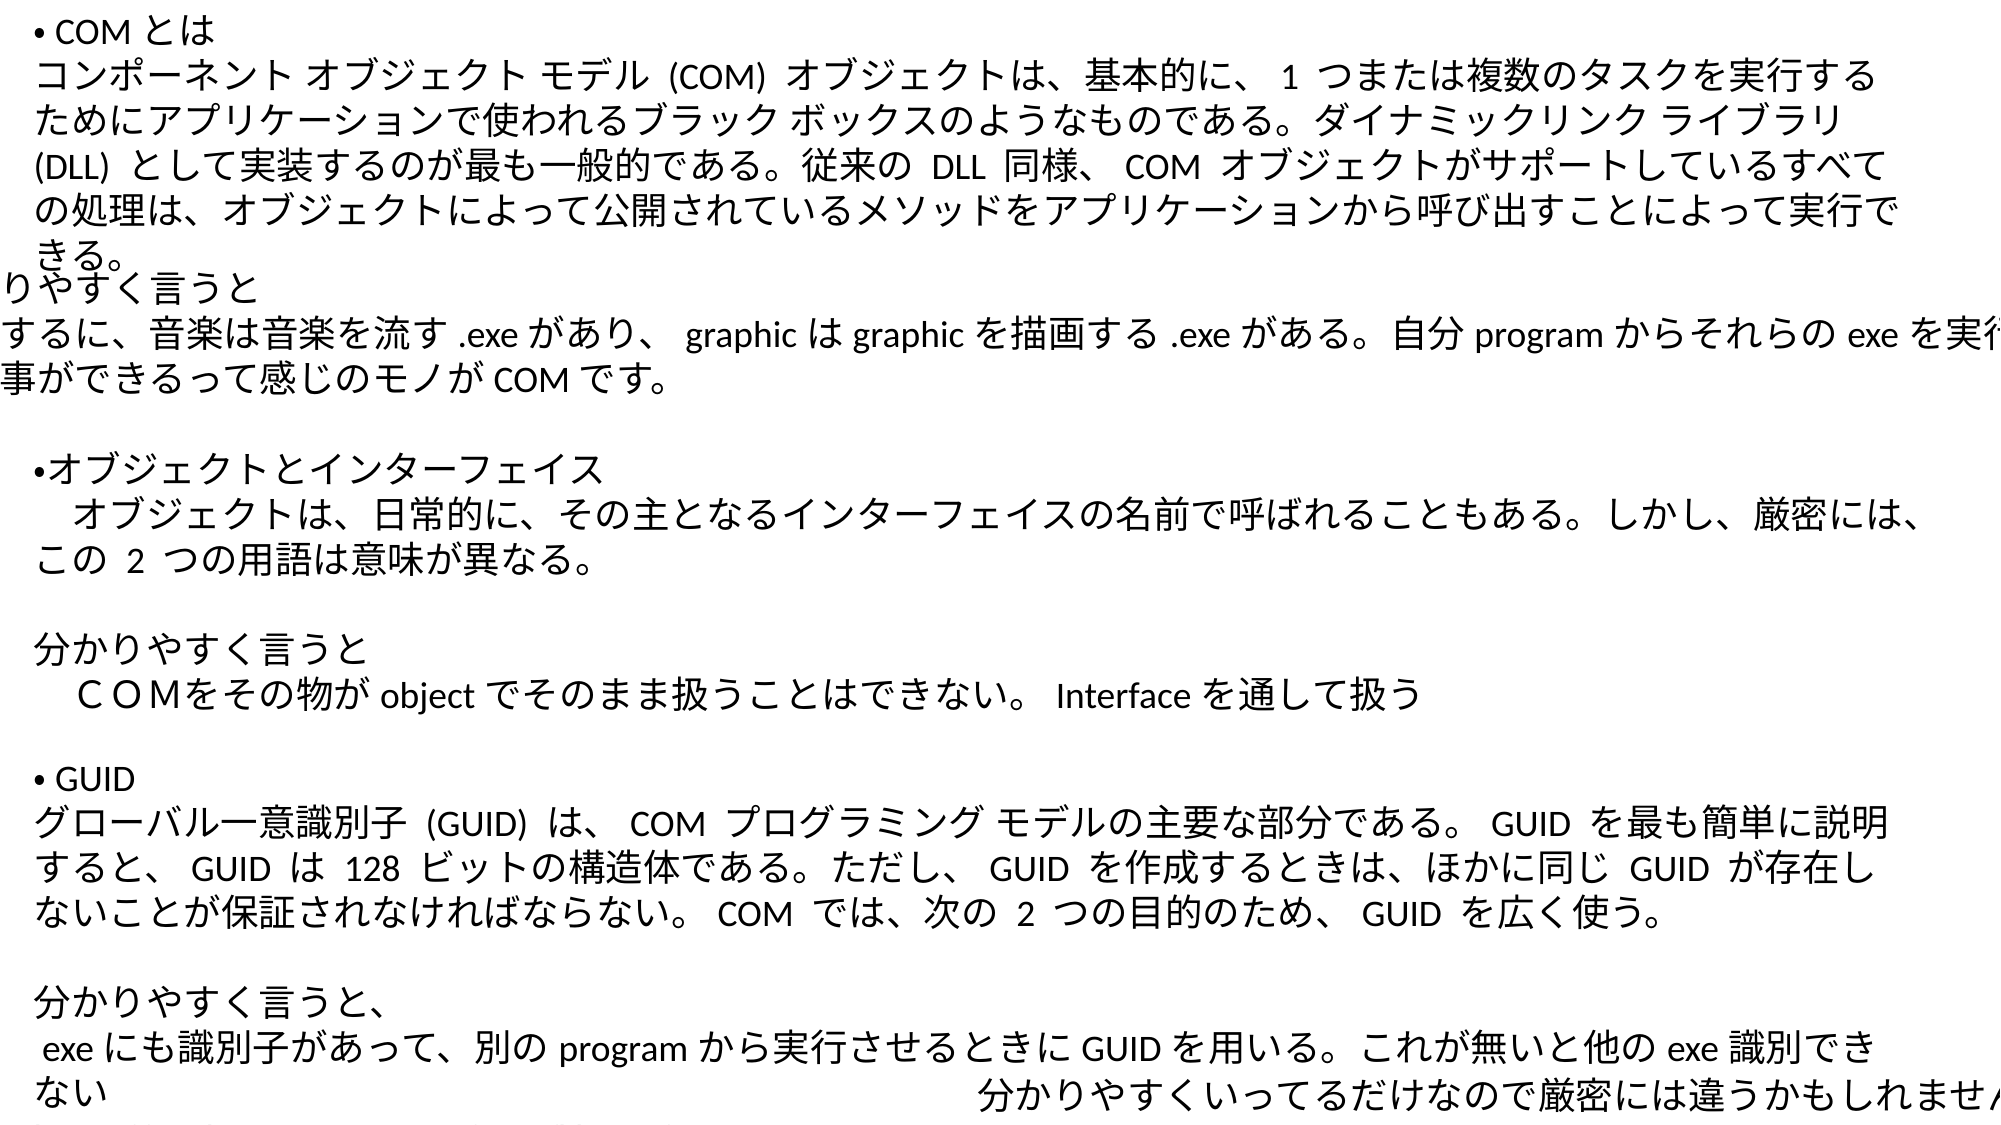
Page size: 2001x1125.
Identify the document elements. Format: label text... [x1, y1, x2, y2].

text_box ・オブジェクトとインターフェイス オブジェクトは、日常的に、その主となるインターフェイスの名前で呼ばれることもある。しかし、厳密には、この 2 つの用語は意味が異なる。 分かりやすく言うと ＣＯＭをその物がobjectでそのまま扱うことはできない。Interfaceを通して扱う [18, 439, 1923, 724]
text_box 分かりやすくいってるだけなので厳密には違うかもしれません [962, 1064, 2000, 1125]
text_box 分かりやすく言うと 要するに、音楽は音楽を流す.exeがあり、graphicはgraphicを描画する.exeがある。自分programからそれらのexeを実行して 扱う事ができるって感じのモノがCOMです。 [0, 257, 2000, 408]
text_box ・COMとは コンポーネント オブジェクト モデル (COM) オブジェクトは、基本的に、1 つまたは複数のタスクを実行するためにアプリケーションで使われるブラック ボックスのようなものである。ダイナミックリンク ライブラリ (DLL) として実装するのが最も一般的である。従来の DLL 同様、COM オブジェクトがサポートしているすべての処理は、オブジェクトによって公開されているメソッドをアプリケーションから呼び出すことによって実行できる。 [18, 0, 1923, 257]
text_box ・GUID グローバル一意識別子 (GUID) は、COM プログラミング モデルの主要な部分である。GUID を最も簡単に説明すると、GUID は 128 ビットの構造体である。ただし、GUID を作成するときは、ほかに同じ GUID が存在しないことが保証されなければならない。COM では、次の 2 つの目的のため、GUID を広く使う。 分かりやすく言うと、 exeにも識別子があって、別のprogramから実行させるときにGUIDを用いる。これが無いと他のexe識別できない https://msdn.microsoft.com/ja-jp/library/cc351706.aspx [18, 746, 1923, 1125]
